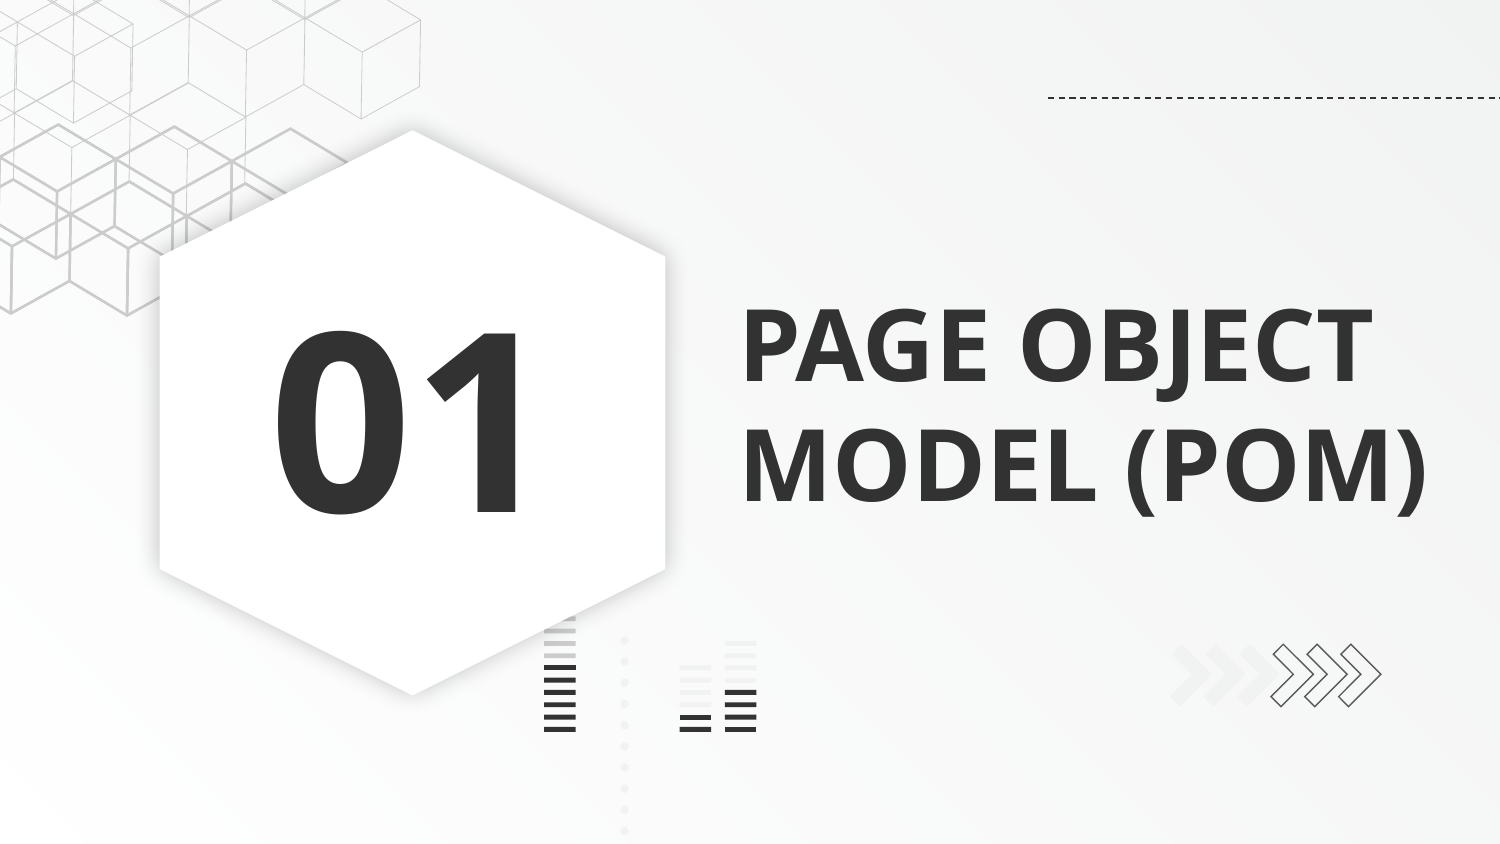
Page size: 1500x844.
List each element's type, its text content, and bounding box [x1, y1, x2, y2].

title 01 [190, 282, 635, 543]
title PAGE OBJECT MODEL (POM) [723, 240, 1500, 562]
